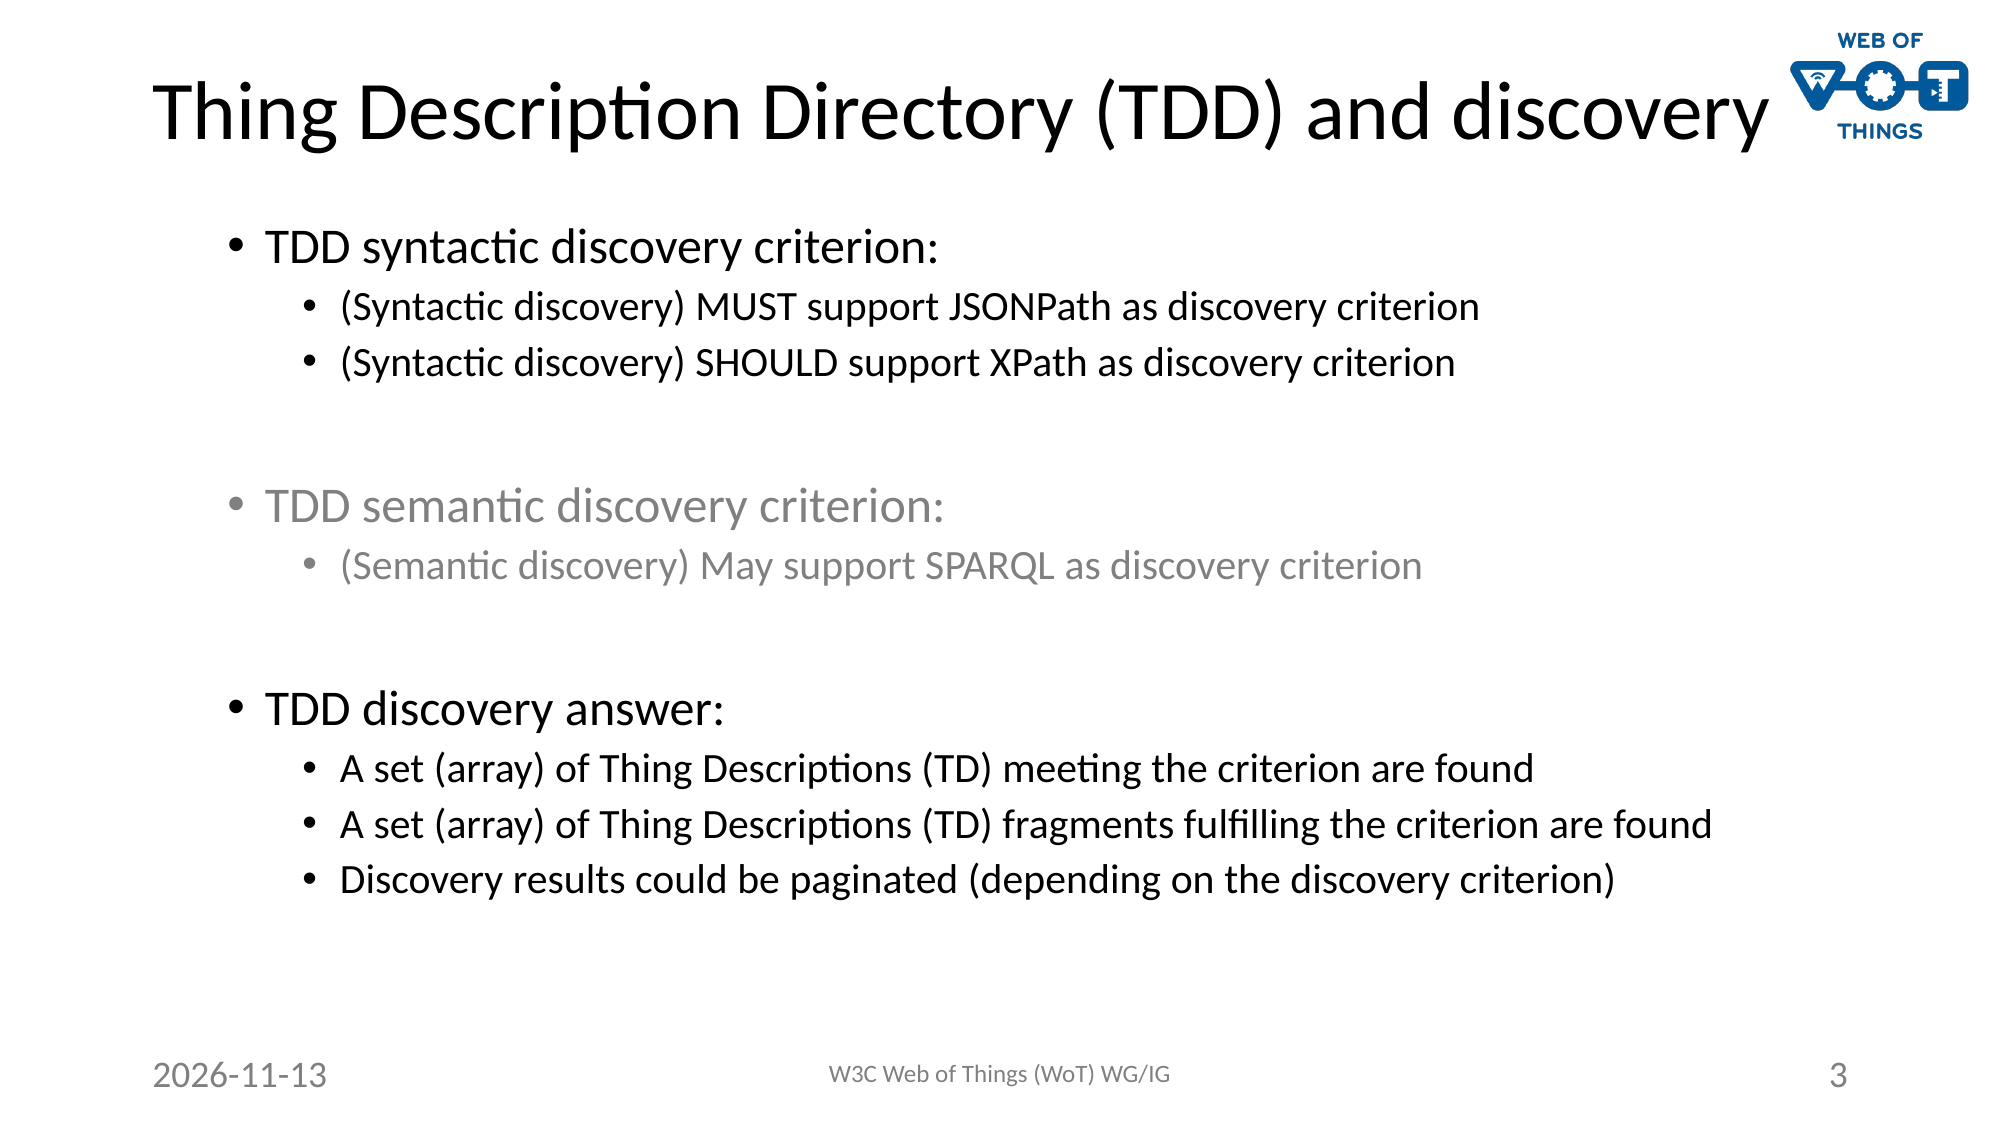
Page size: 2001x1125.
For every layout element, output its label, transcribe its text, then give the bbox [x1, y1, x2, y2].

slide_number 3 [1412, 1042, 1863, 1103]
title Thing Description Directory (TDD) and discovery [137, 59, 1863, 212]
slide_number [137, 1042, 588, 1103]
footer W3C Web of Things (WoT) WG/IG [662, 1042, 1338, 1103]
picture [1773, 22, 1985, 149]
list TDD syntactic discovery criterion: (Syntactic discovery) MUST support JSONPath as discovery criterion (Syntactic discovery) SHOULD support XPath as discovery criterion TDD semantic discovery criterion: (Semantic discovery) May support SPARQL as discovery criterion TDD discovery answer: A set (array) of Thing Descriptions (TD) meeting the criterion are found A set (array) of Thing Descriptions (TD) fragments fulfilling the criterion are found Discovery results could be paginated (depending on the discovery criterion) [137, 212, 1863, 1014]
